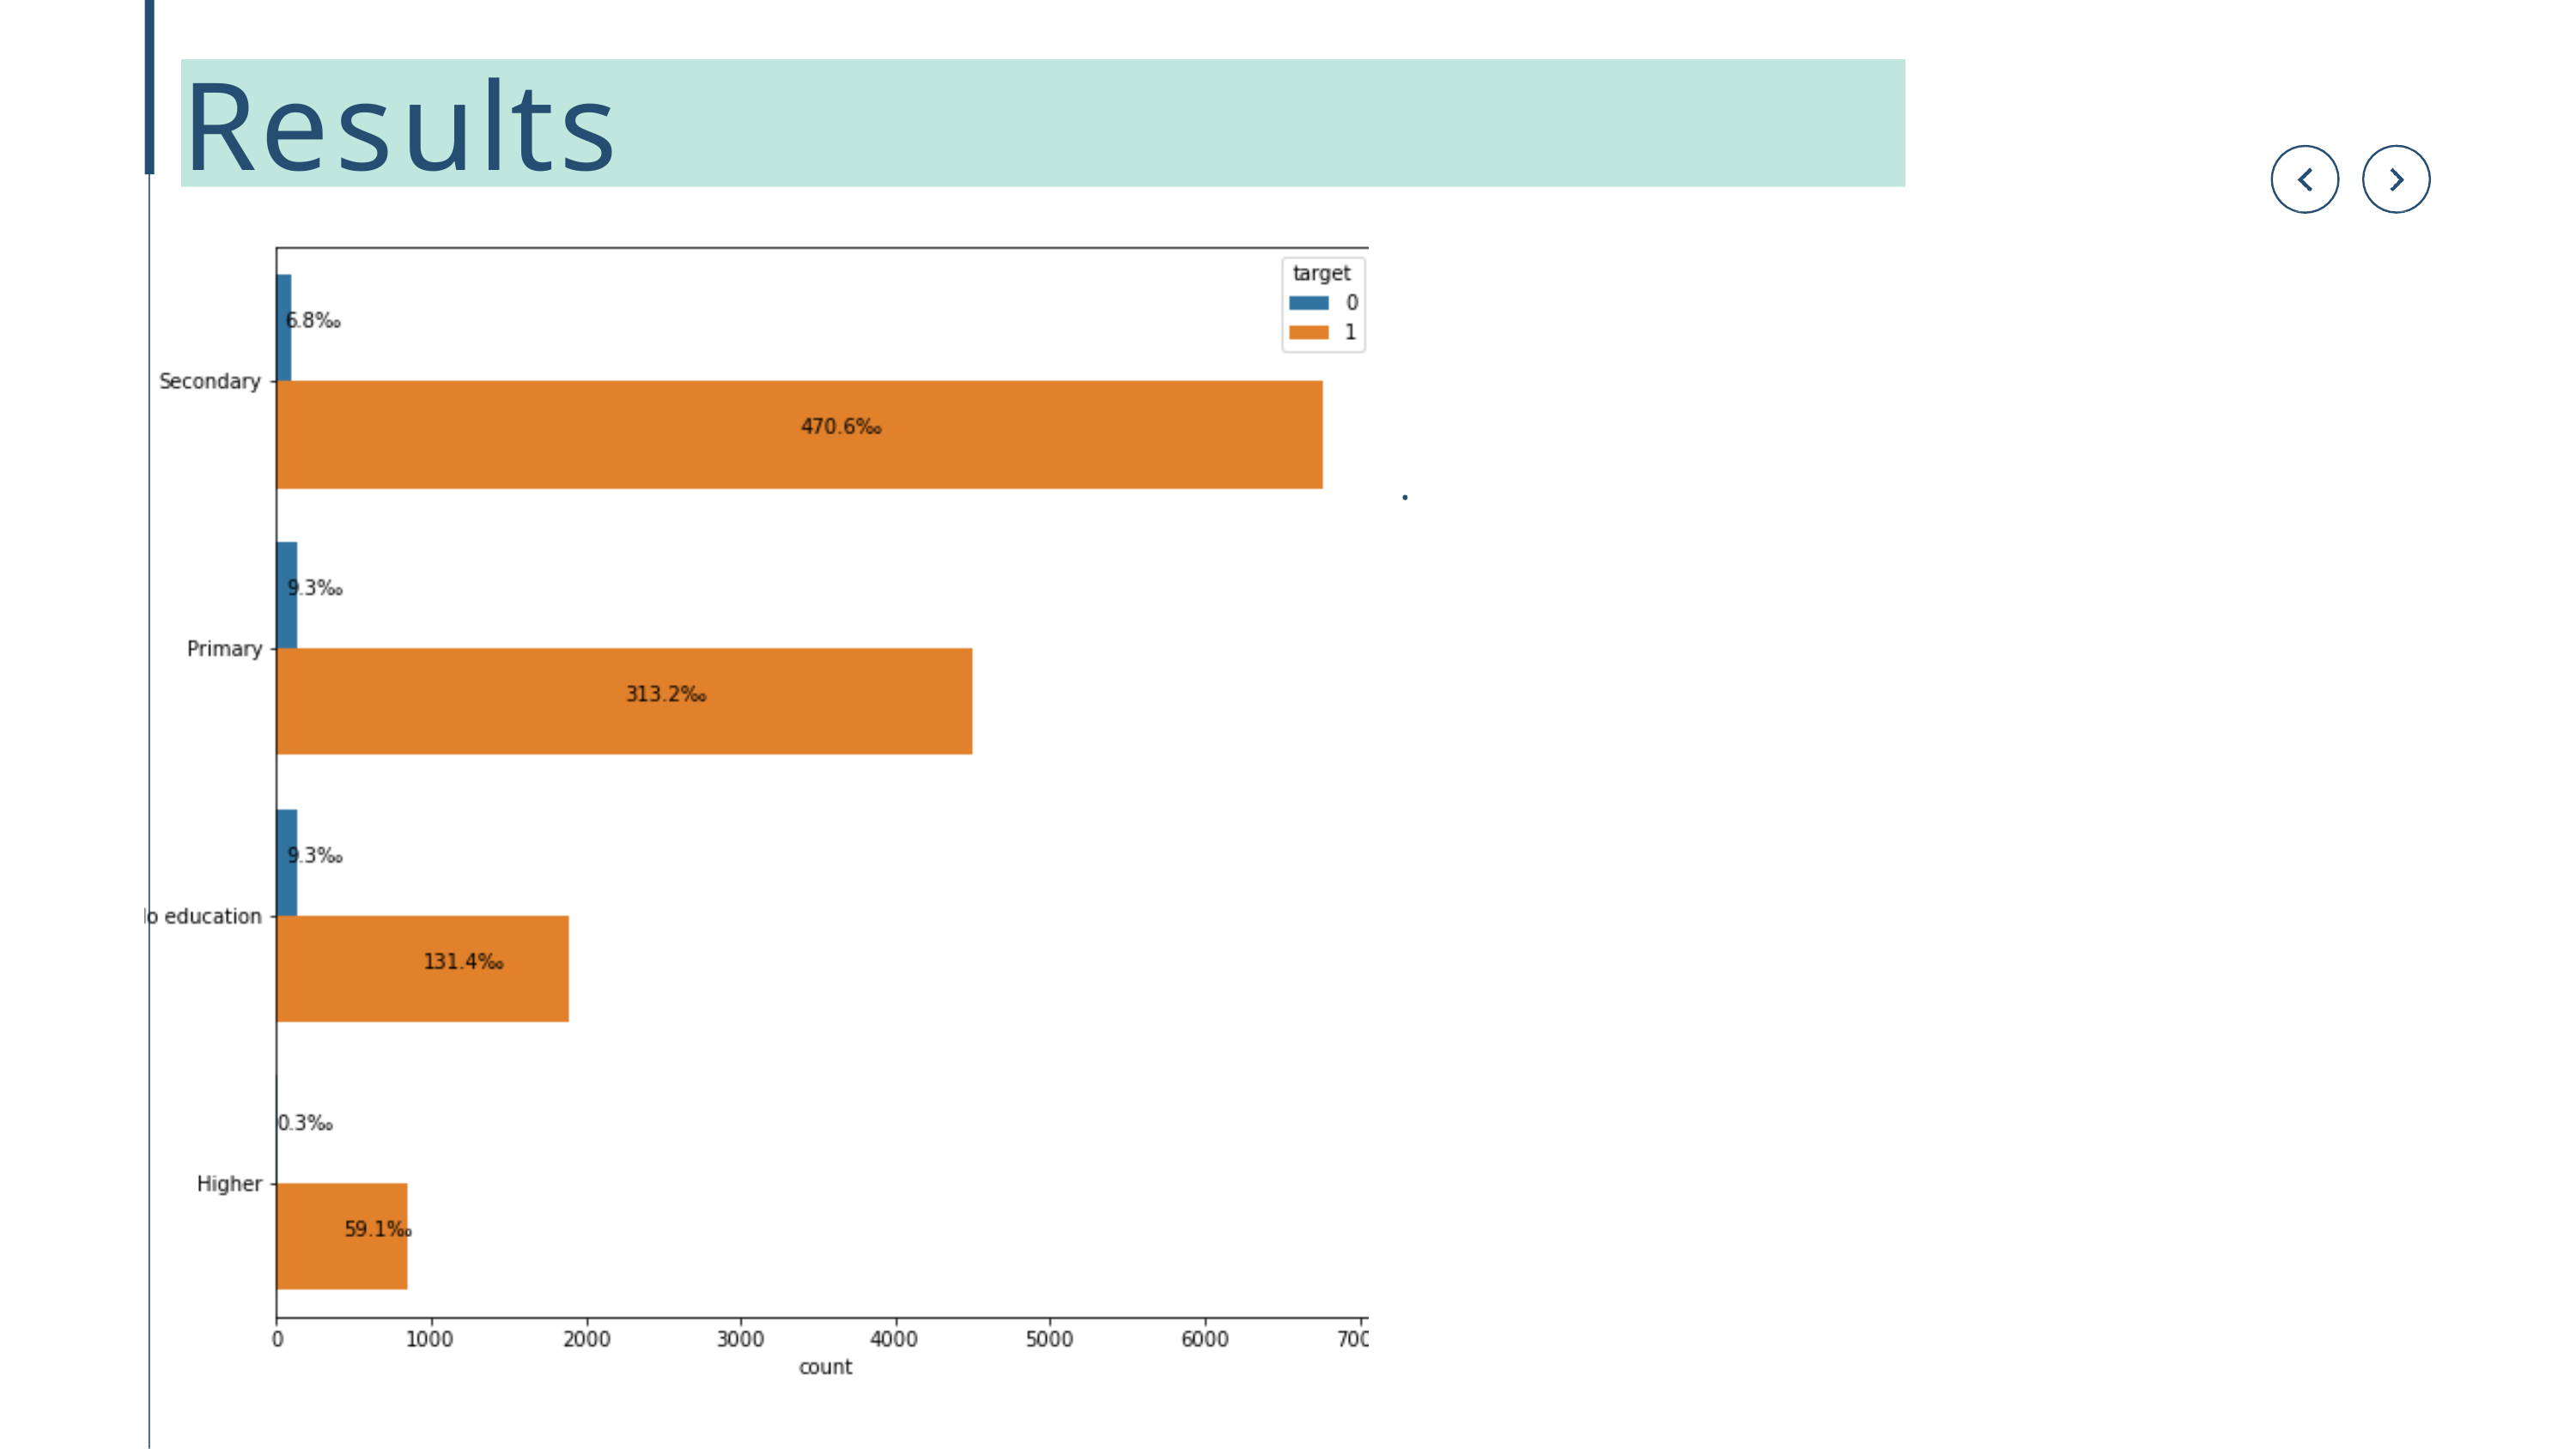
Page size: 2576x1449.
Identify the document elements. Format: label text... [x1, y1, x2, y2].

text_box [2270, 144, 2340, 215]
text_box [2361, 144, 2432, 215]
title Results [179, 46, 655, 245]
picture [144, 246, 1369, 1379]
text_box [655, 59, 1905, 187]
text_box [144, 0, 155, 245]
text_box . [1398, 368, 1726, 508]
